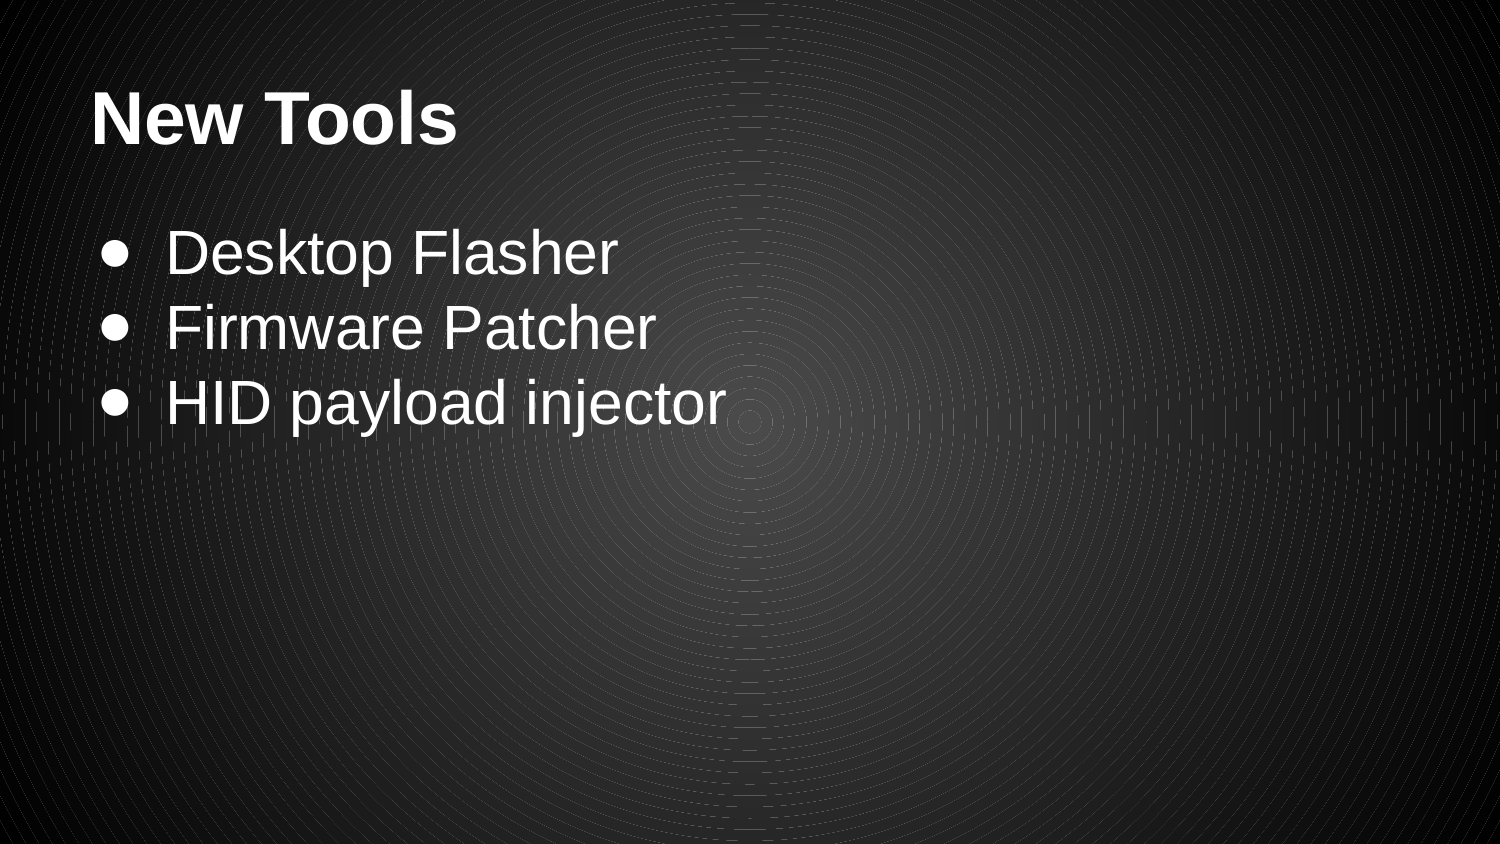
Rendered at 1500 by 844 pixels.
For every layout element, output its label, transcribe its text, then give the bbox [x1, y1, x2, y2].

title New Tools [75, 33, 1425, 175]
list Desktop Flasher Firmware Patcher HID payload injector [75, 196, 1425, 808]
